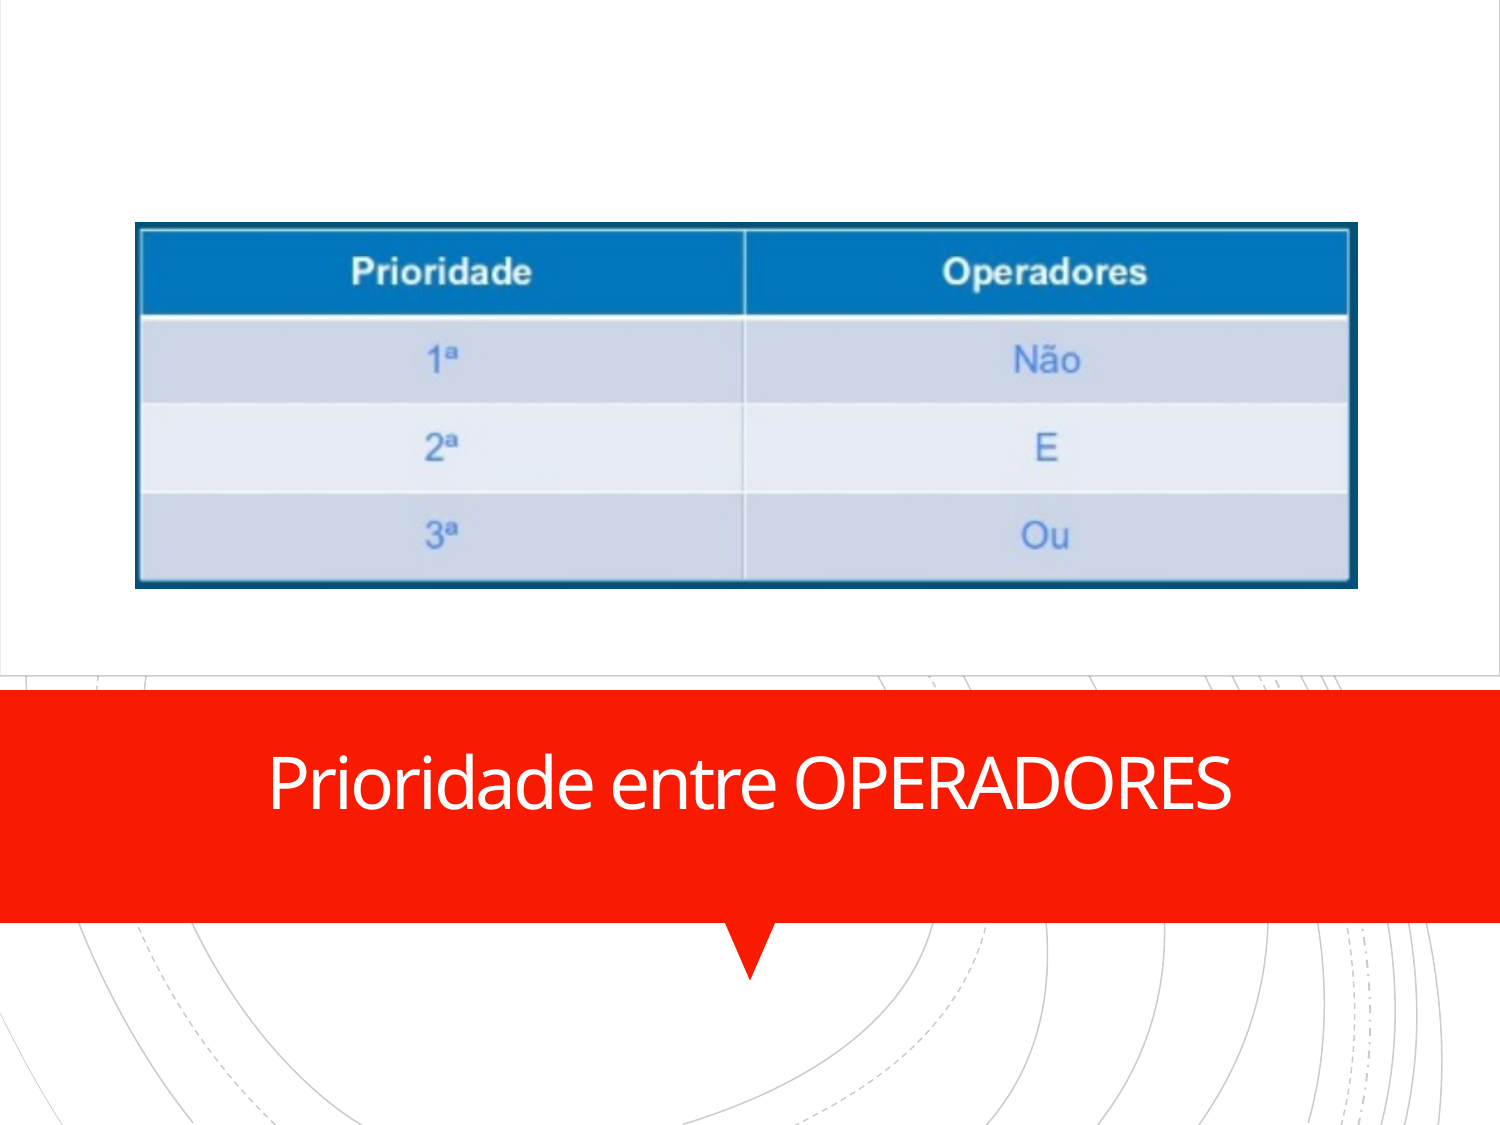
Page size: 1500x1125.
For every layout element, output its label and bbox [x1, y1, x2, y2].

text_box [0, 0, 1500, 689]
picture [135, 222, 1352, 589]
text_box [0, 981, 1500, 1125]
text_box [0, 689, 1500, 981]
picture [1354, 399, 1358, 416]
